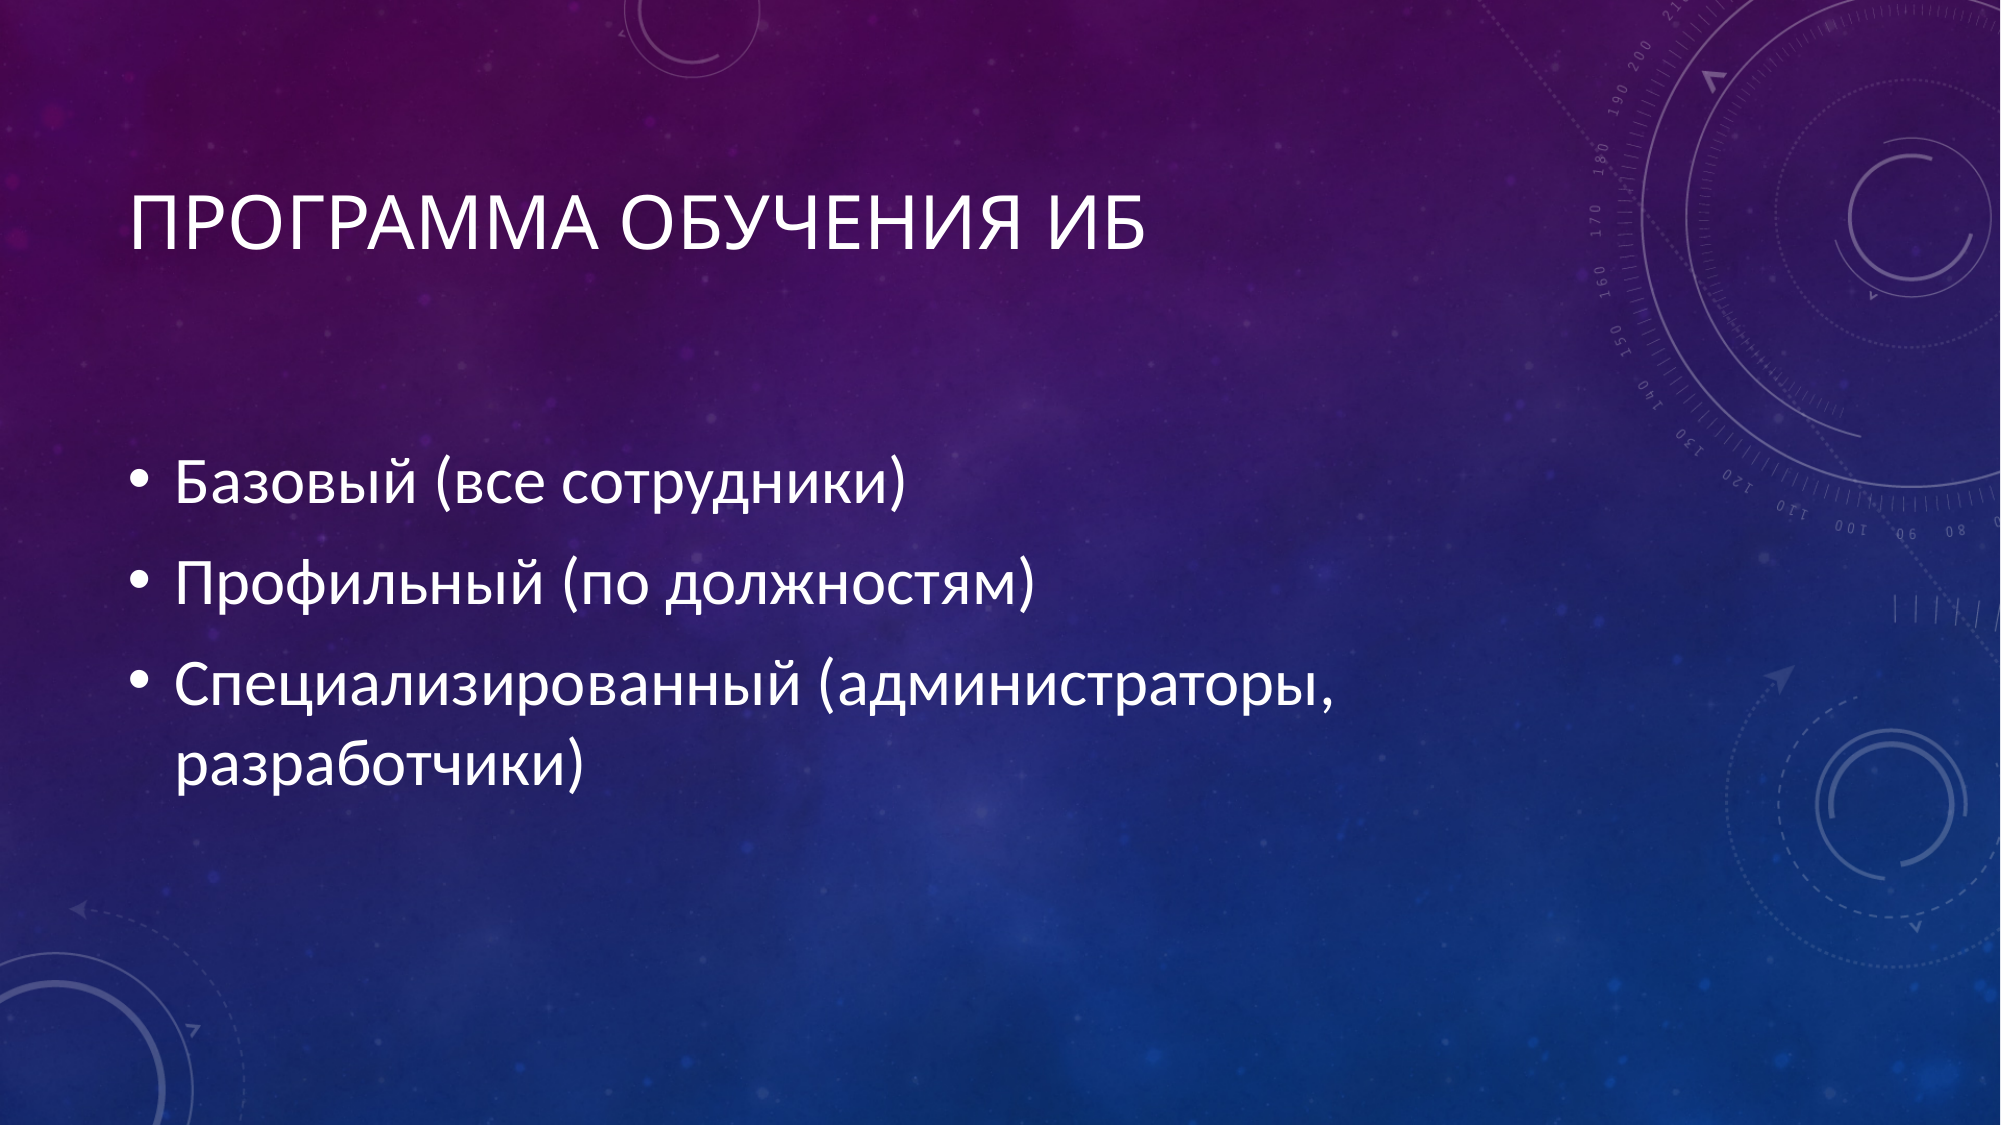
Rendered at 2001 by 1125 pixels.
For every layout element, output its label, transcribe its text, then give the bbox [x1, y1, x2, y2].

list Базовый (все сотрудники) Профильный (по должностям) Специализированный (администраторы, разработчики) [112, 351, 1775, 950]
title Программа обучения ИБ [112, 99, 1775, 339]
picture [0, 0, 2001, 1125]
